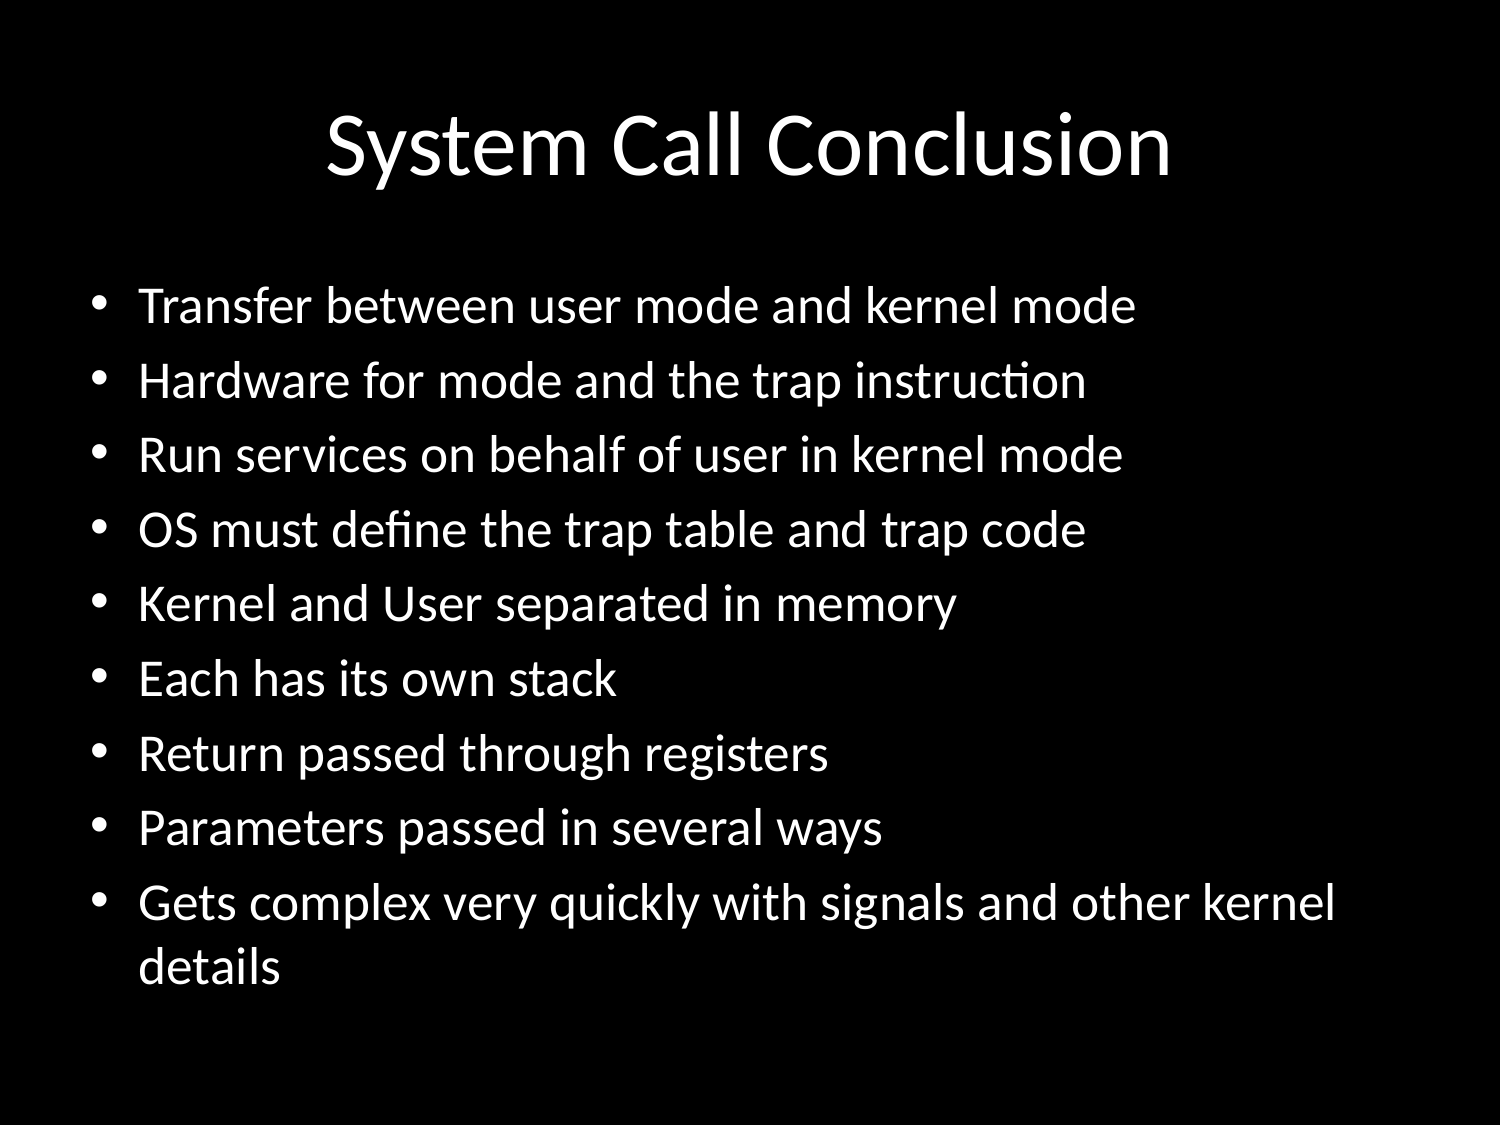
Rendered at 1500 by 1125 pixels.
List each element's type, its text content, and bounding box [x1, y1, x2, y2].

title System Call Conclusion [75, 45, 1425, 233]
list Transfer between user mode and kernel mode Hardware for mode and the trap instruction Run services on behalf of user in kernel mode OS must define the trap table and trap code Kernel and User separated in memory Each has its own stack Return passed through registers Parameters passed in several ways Gets complex very quickly with signals and other kernel details [75, 262, 1425, 1005]
